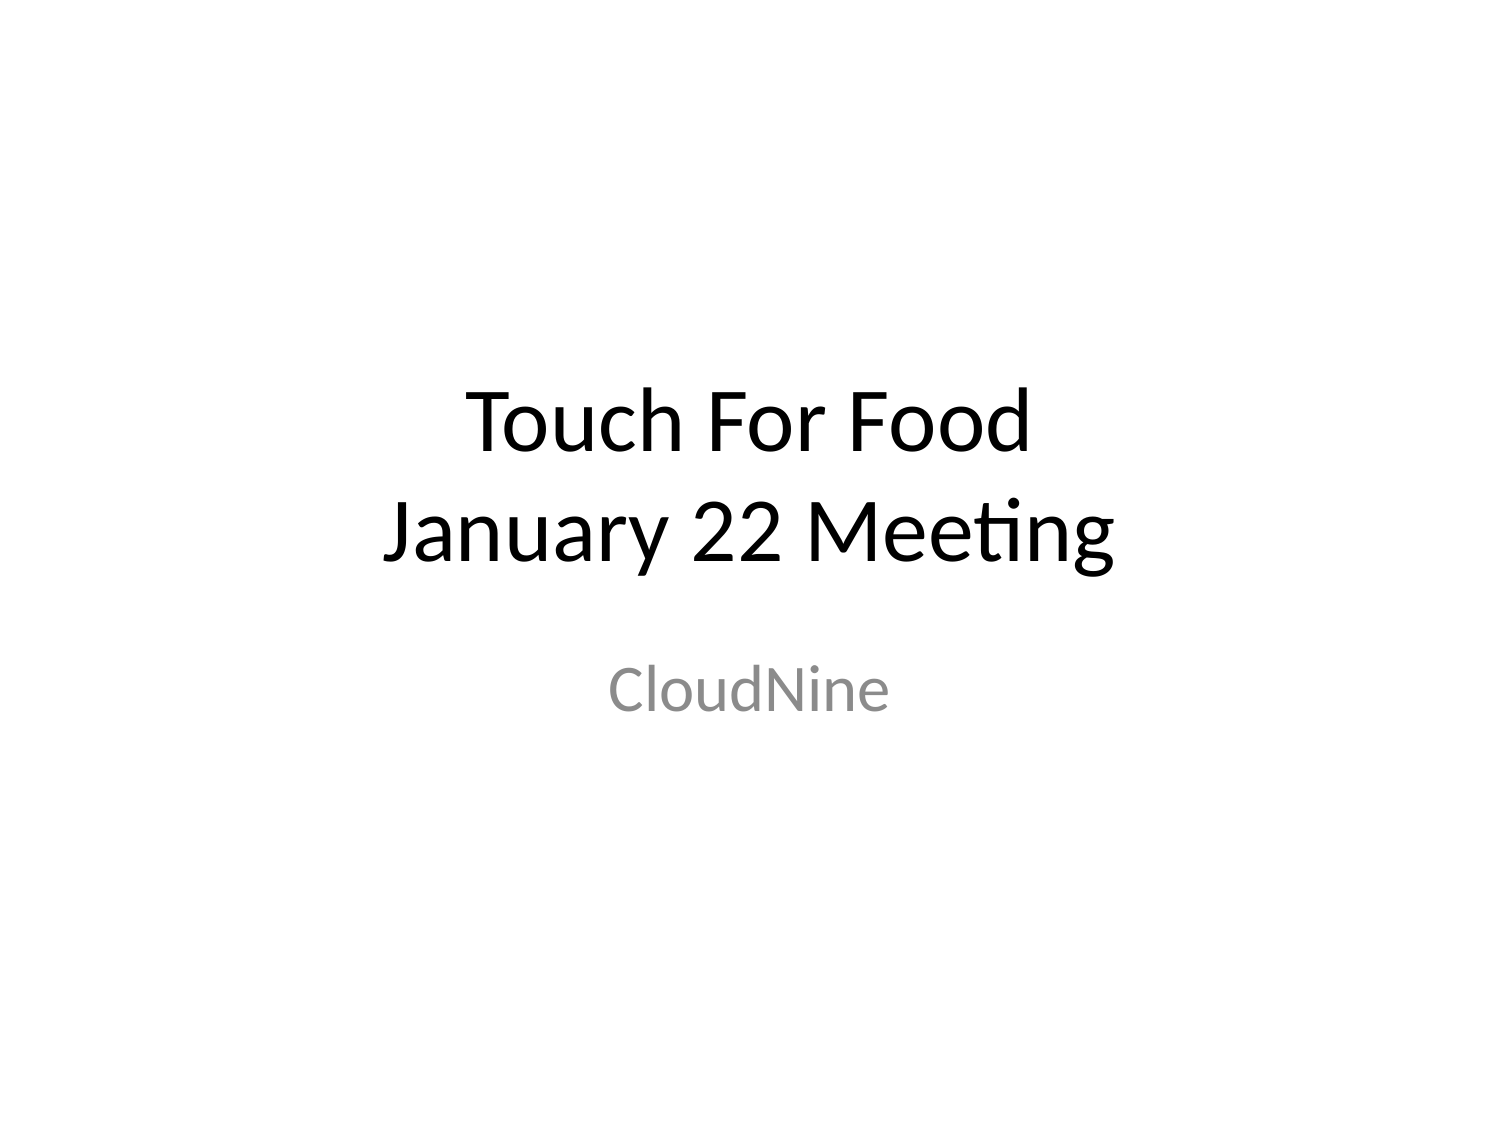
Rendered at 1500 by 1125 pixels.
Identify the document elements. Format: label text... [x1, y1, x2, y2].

subtitle CloudNine [225, 637, 1275, 925]
title Touch For Food January 22 Meeting [112, 349, 1388, 591]
